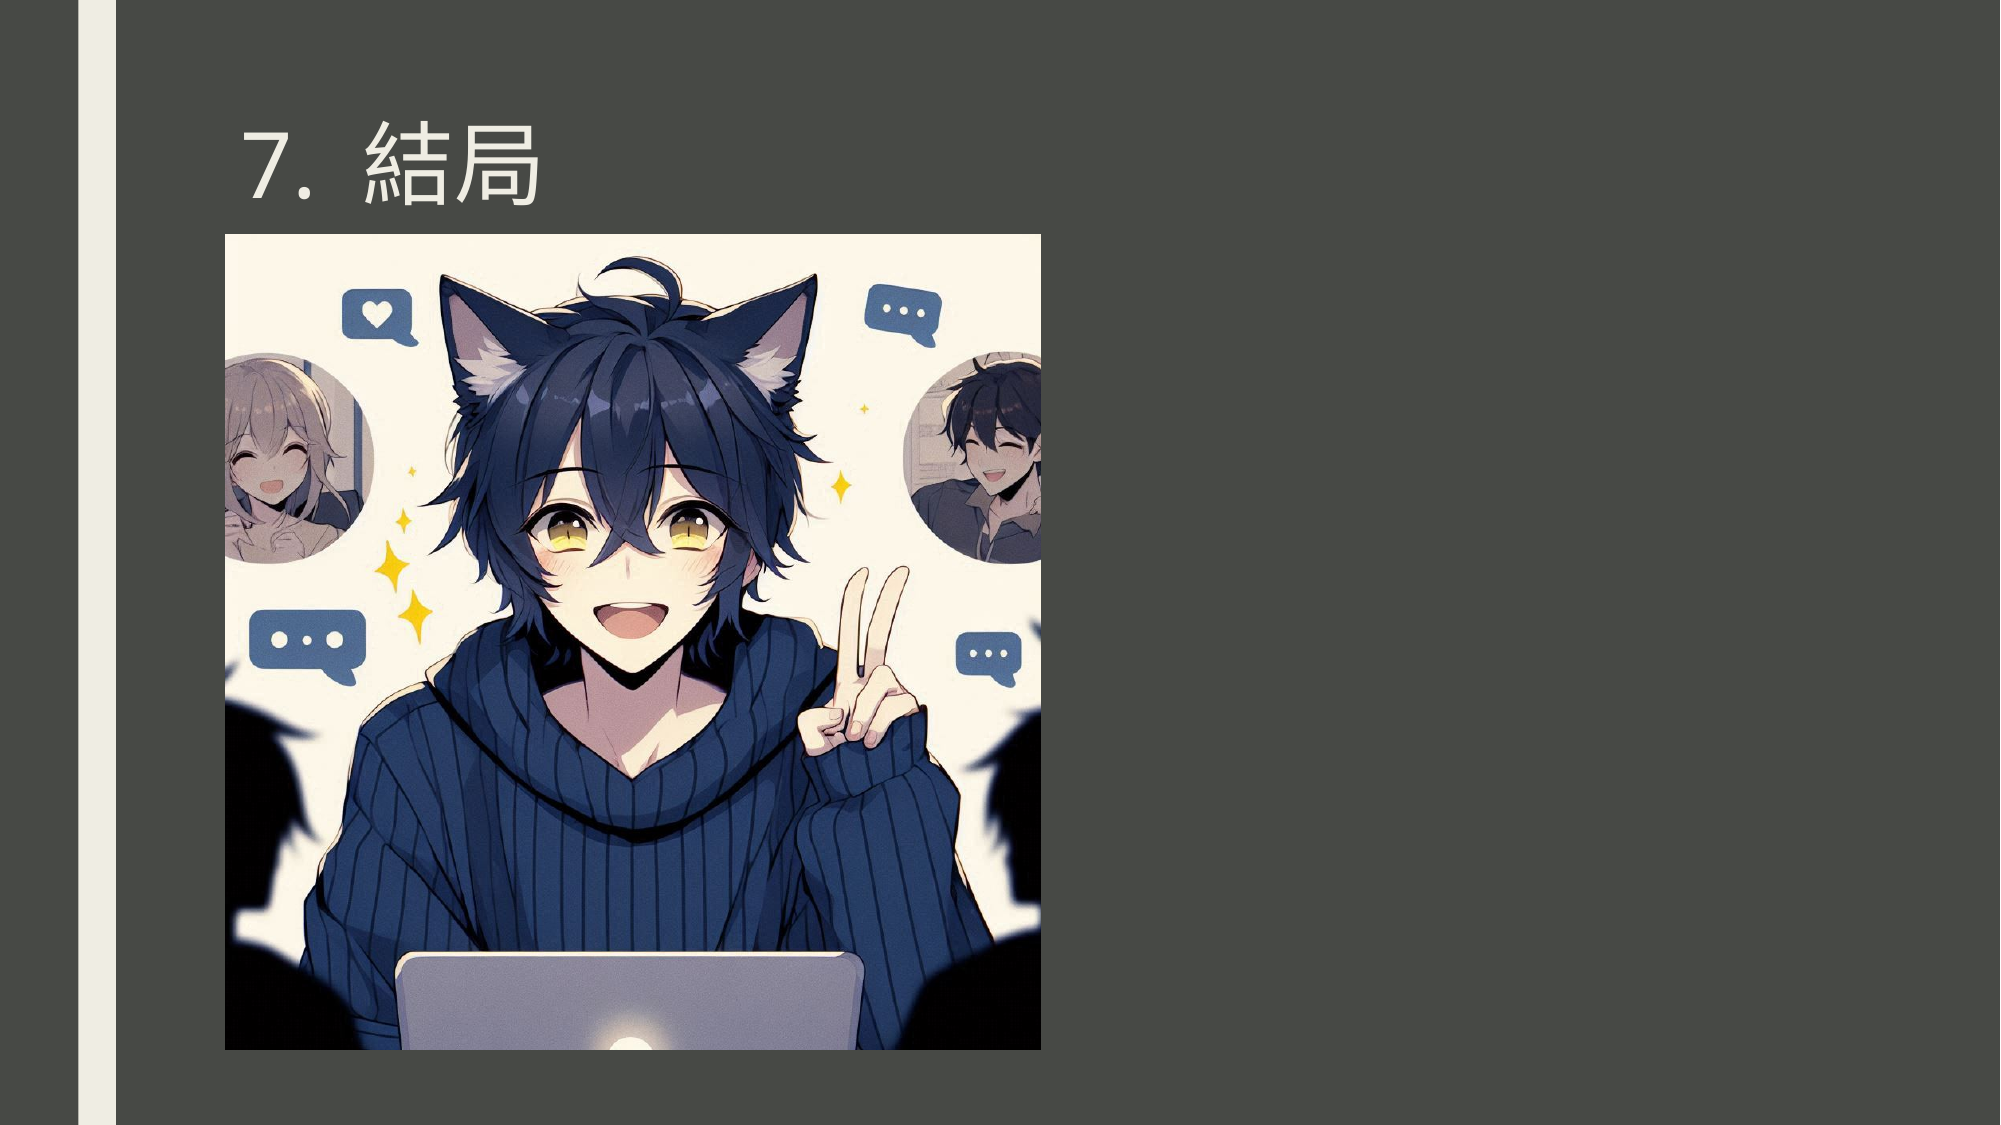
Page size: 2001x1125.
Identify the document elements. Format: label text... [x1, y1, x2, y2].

picture [224, 234, 1041, 1050]
title 7. 結局 [225, 112, 1800, 357]
